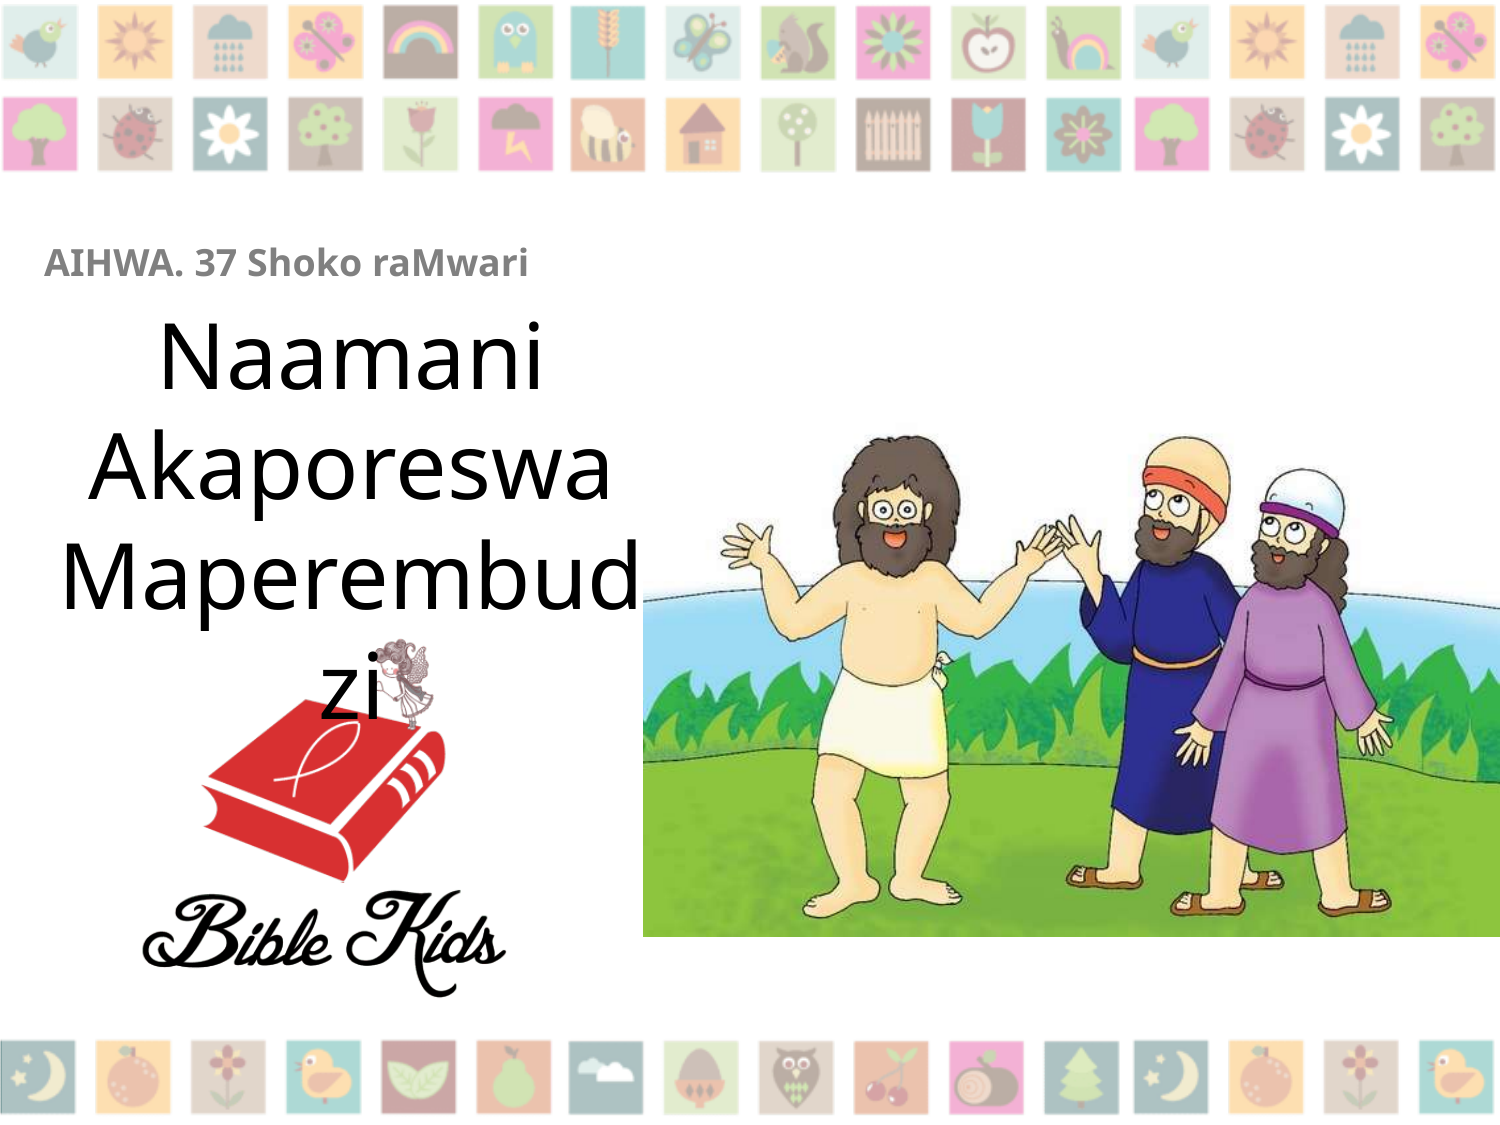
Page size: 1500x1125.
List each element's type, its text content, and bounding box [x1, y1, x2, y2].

text_box Naamani Akaporeswa Maperembudzi [29, 290, 675, 746]
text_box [0, 1028, 1500, 1118]
text_box AIHWA. 37 Shoko raMwari [29, 231, 585, 290]
picture [117, 600, 544, 1027]
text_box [0, 3, 1500, 181]
picture [643, 328, 1500, 937]
